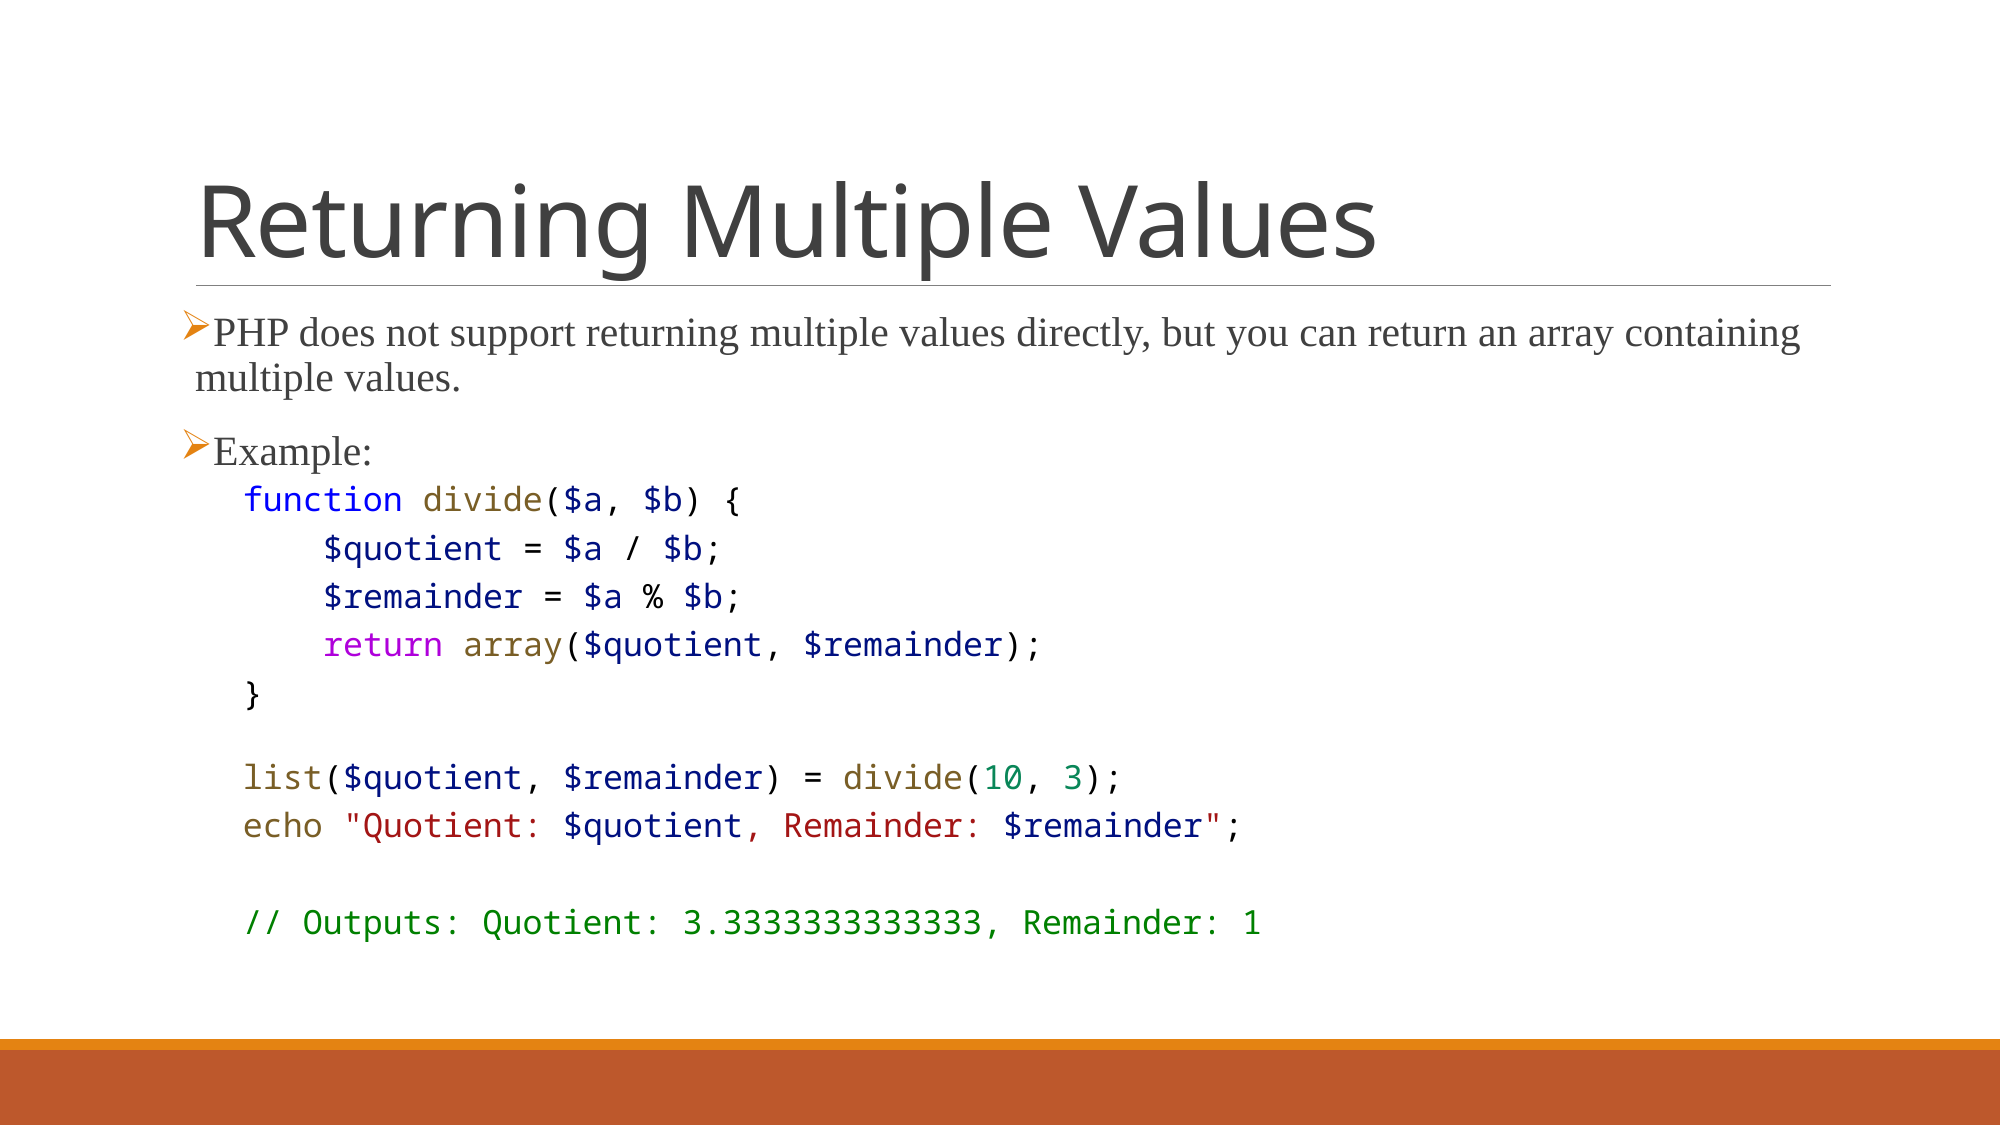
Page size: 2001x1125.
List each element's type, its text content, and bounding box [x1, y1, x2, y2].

title Returning Multiple Values [180, 47, 1830, 285]
list PHP does not support returning multiple values directly, but you can return an array containing multiple values. Example: function divide($a, $b) { $quotient = $a / $b; $remainder = $a % $b; return array($quotient, $remainder); } list($quotient, $remainder) = divide(10, 3); echo "Quotient: $quotient, Remainder: $remainder"; // Outputs: Quotient: 3.3333333333333, Remainder: 1 [180, 302, 1830, 963]
